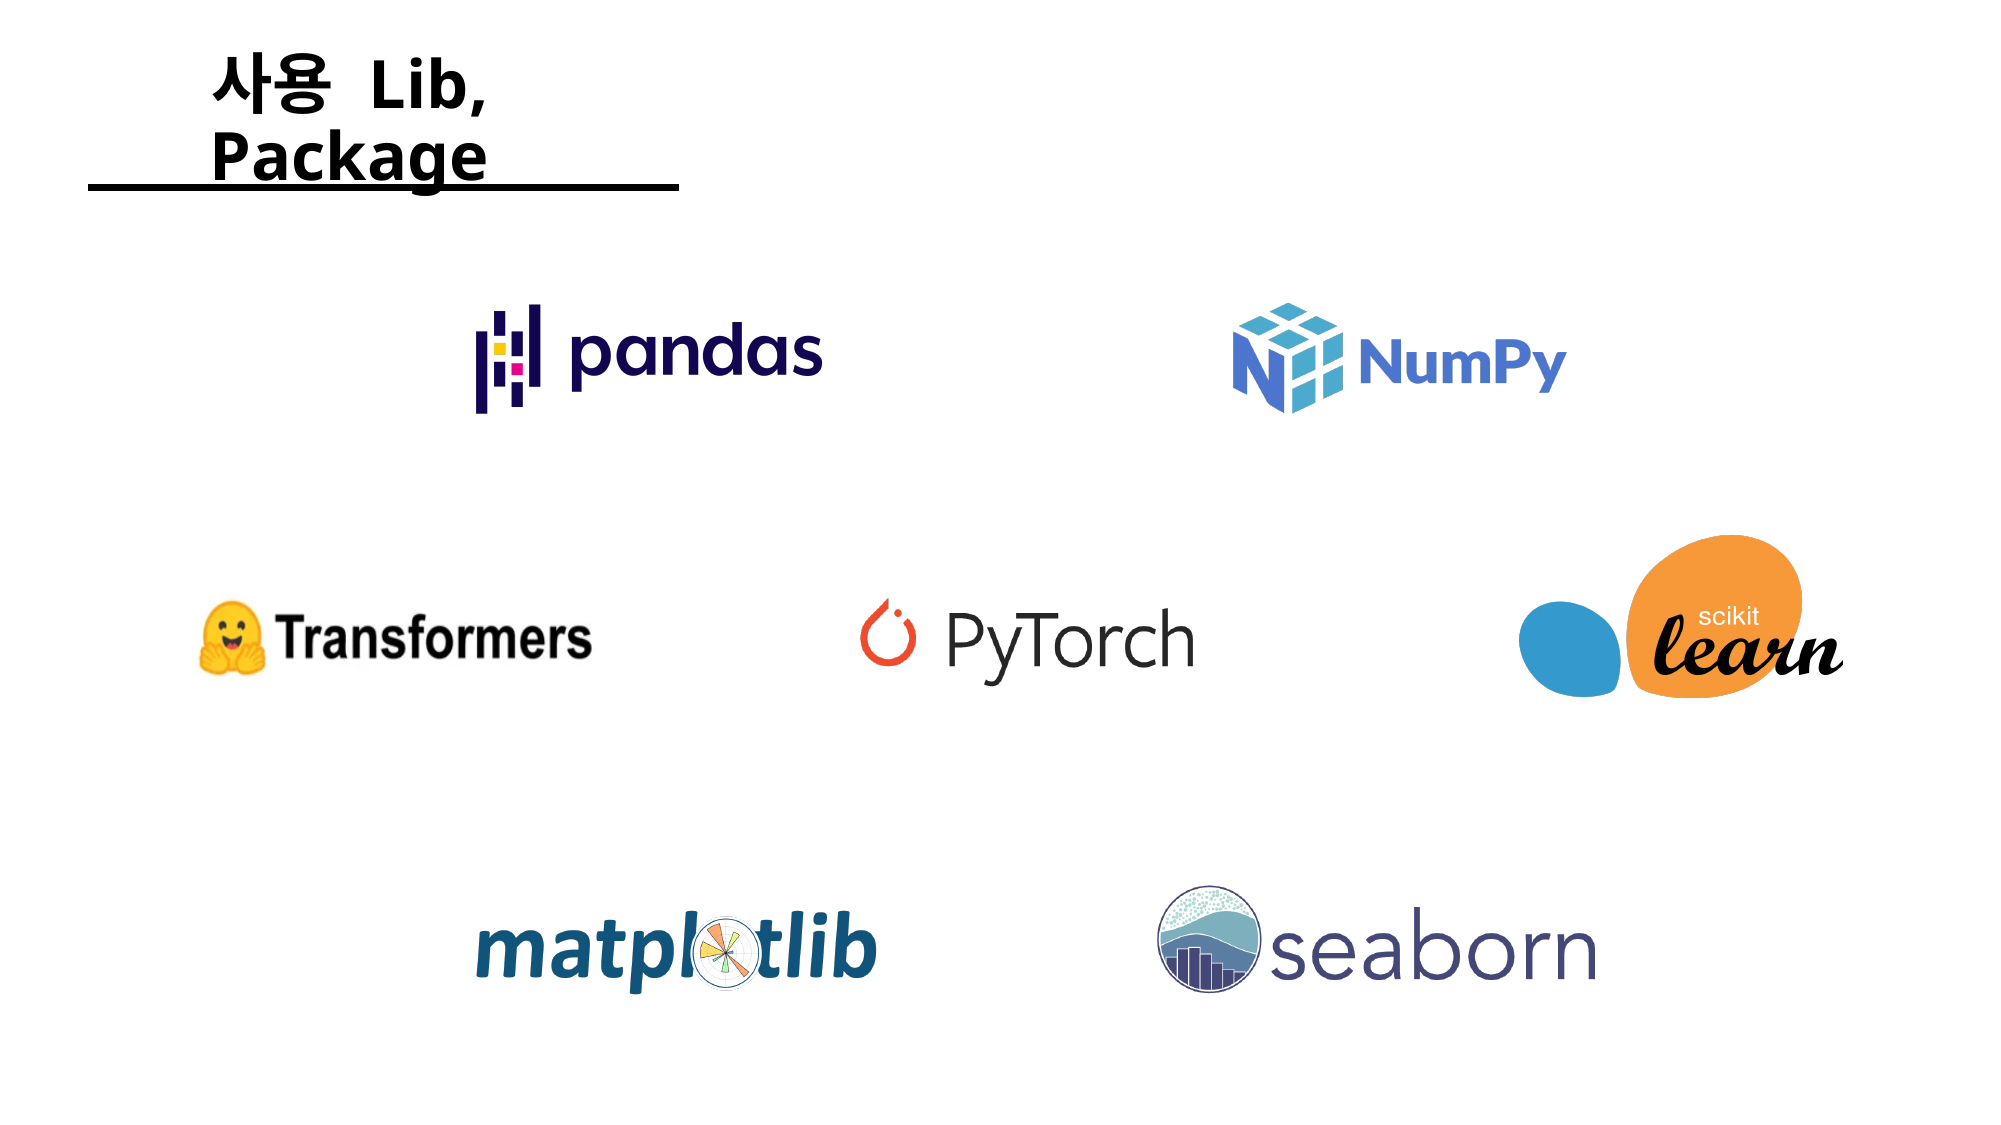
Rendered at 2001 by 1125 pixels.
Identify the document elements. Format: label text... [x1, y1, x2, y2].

picture [1519, 535, 1843, 698]
picture [171, 590, 635, 686]
picture [459, 895, 899, 1006]
picture [459, 276, 839, 442]
picture [837, 497, 1218, 782]
picture [1148, 875, 1608, 1012]
picture [1209, 276, 1590, 440]
text_box 사용 Lib, Package [57, 41, 642, 204]
